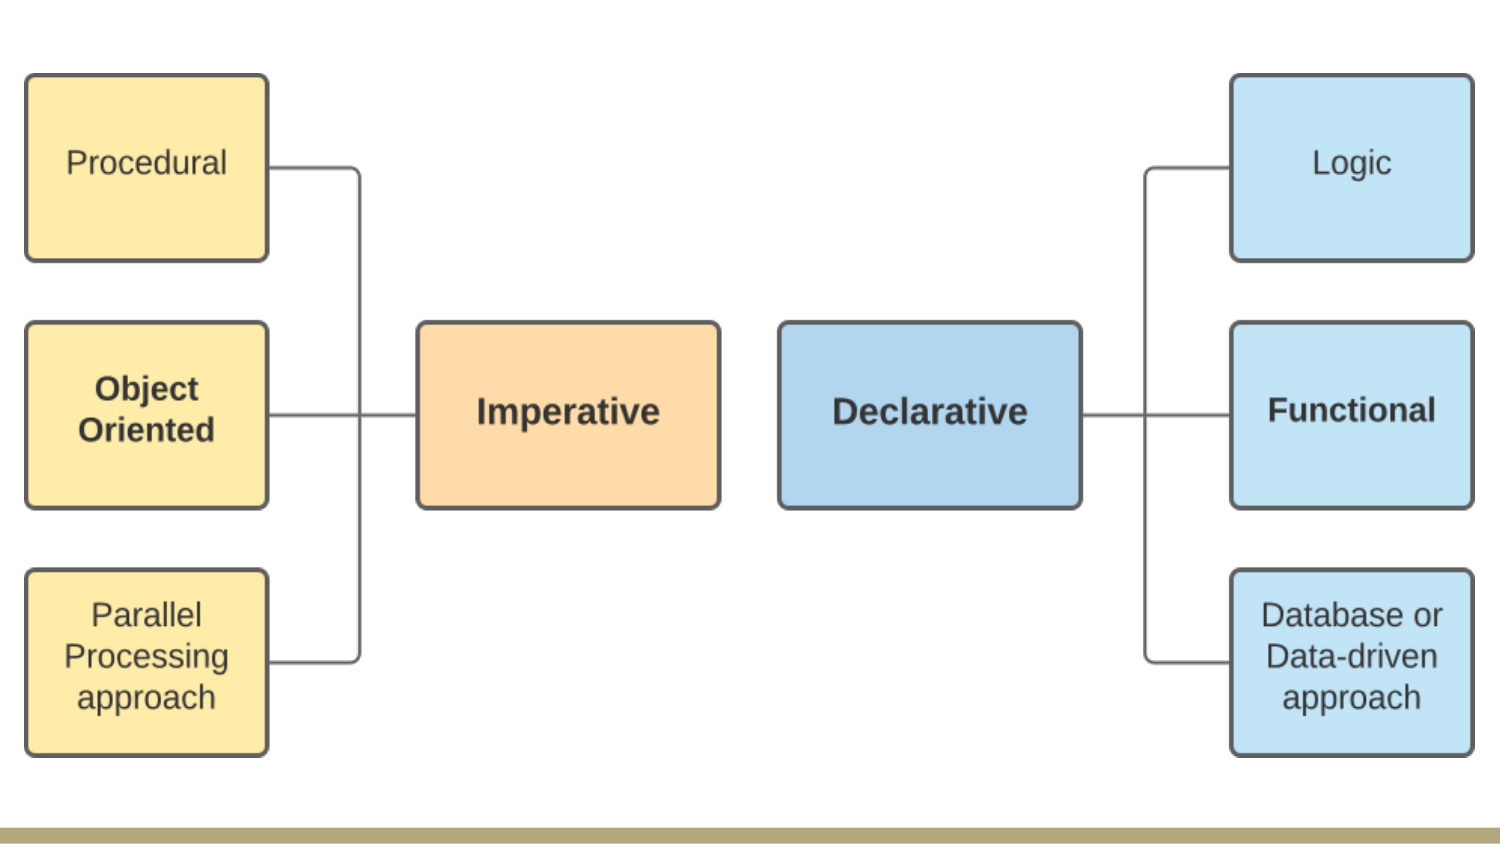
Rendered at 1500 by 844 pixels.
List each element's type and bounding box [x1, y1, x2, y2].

picture [24, 73, 1476, 758]
